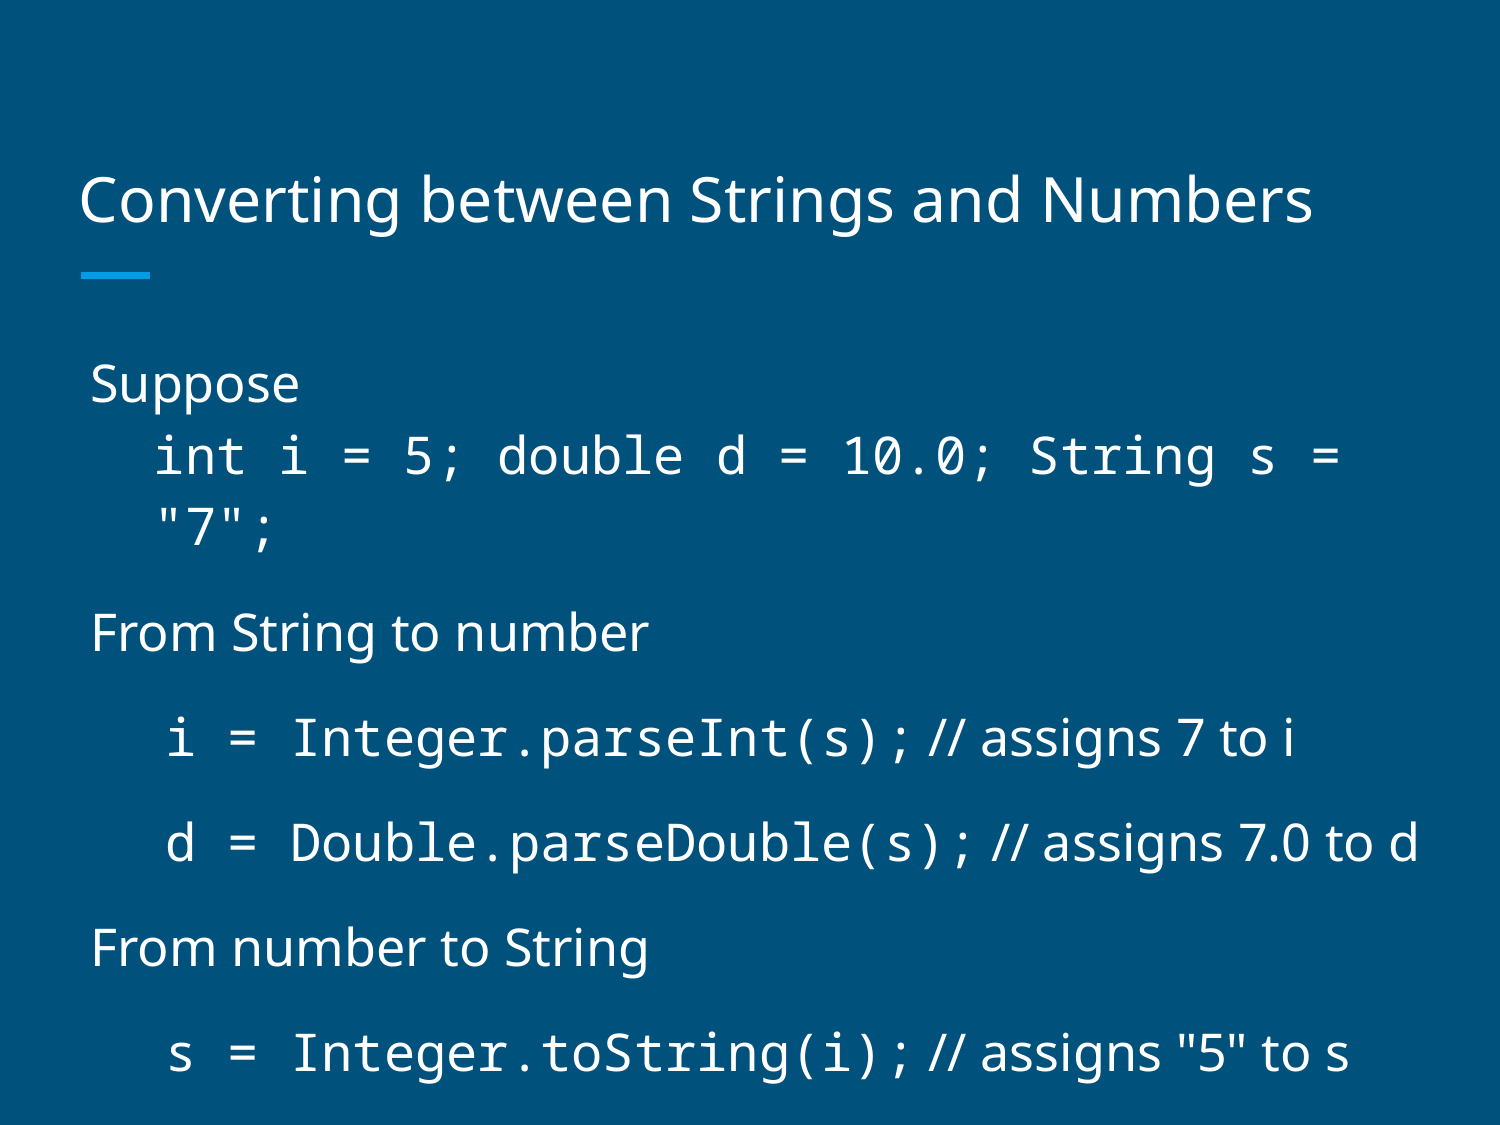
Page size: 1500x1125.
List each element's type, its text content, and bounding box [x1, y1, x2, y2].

list Suppose int i = 5; double d = 10.0; String s = "7"; From String to number i = Integer.parseInt(s); // assigns 7 to i d = Double.parseDouble(s); // assigns 7.0 to d From number to String s = Integer.toString(i); // assigns "5" to s s = Double.toString(d); // assigns "10.0" to s Can also use concatenation s = "" + d; [63, 325, 1437, 1087]
title Converting between Strings and Numbers [63, 100, 1437, 251]
